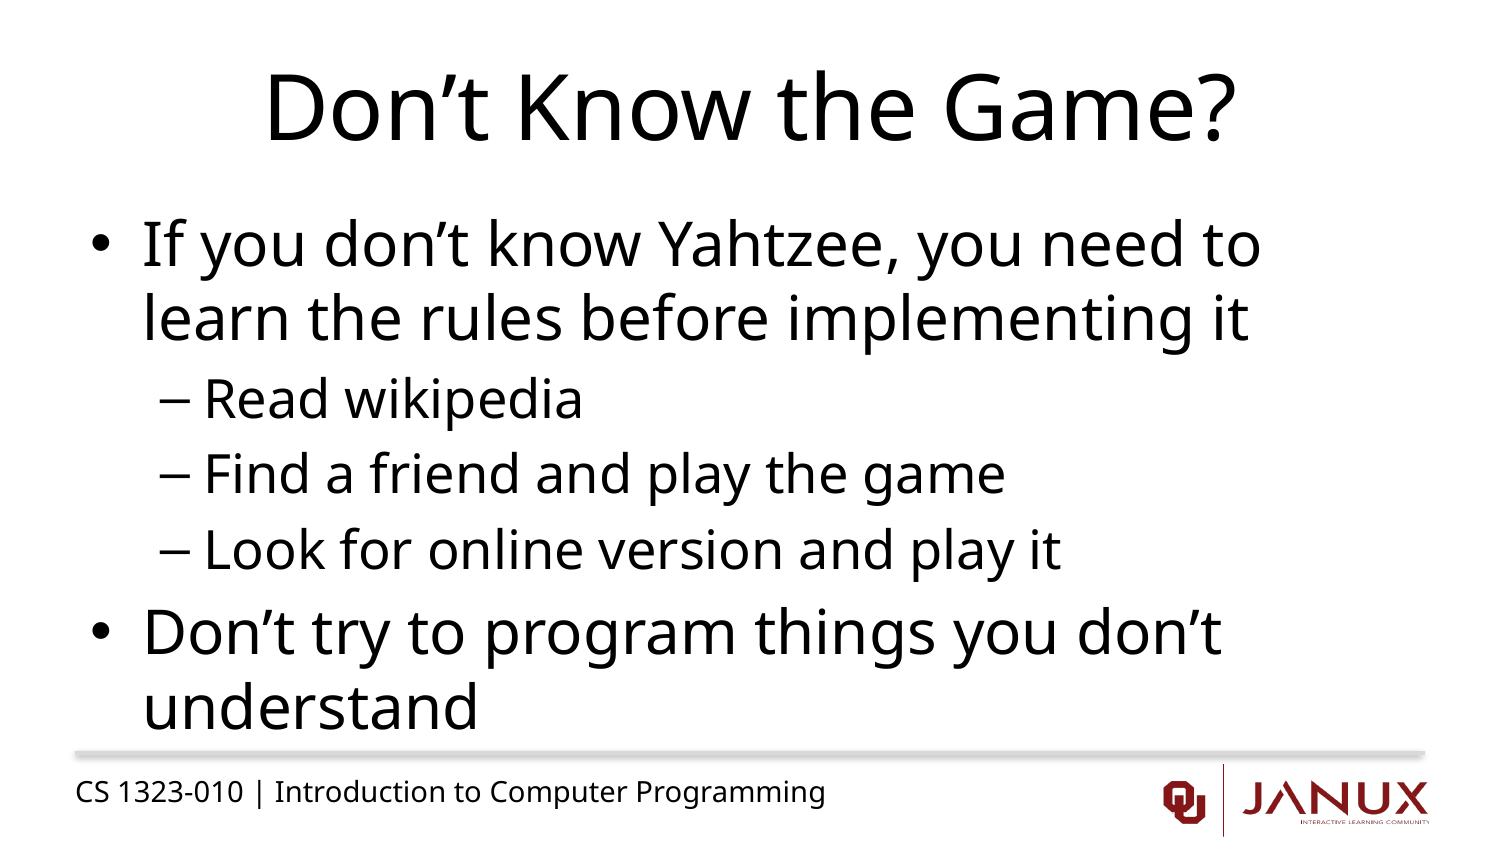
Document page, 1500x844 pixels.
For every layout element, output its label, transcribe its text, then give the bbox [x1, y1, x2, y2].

list If you don’t know Yahtzee, you need to learn the rules before implementing it Read wikipedia Find a friend and play the game Look for online version and play it Don’t try to program things you don’t understand [75, 196, 1425, 754]
title Don’t Know the Game? [75, 33, 1425, 175]
